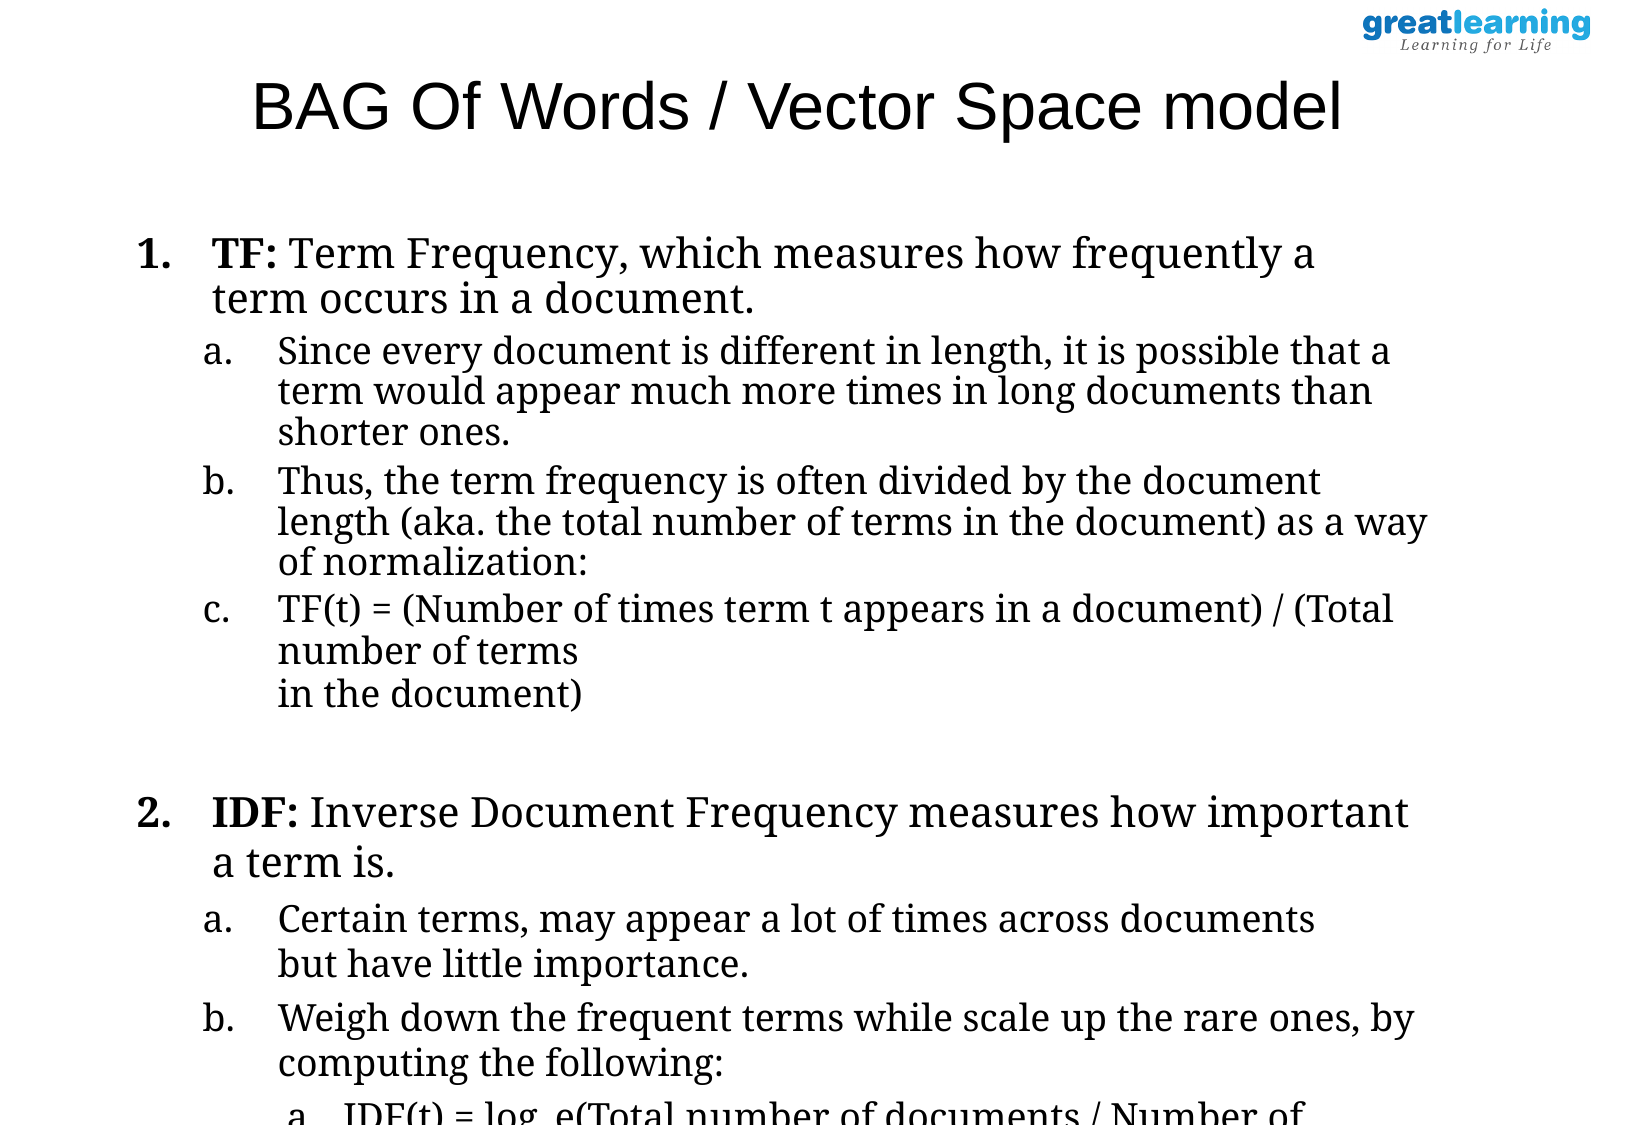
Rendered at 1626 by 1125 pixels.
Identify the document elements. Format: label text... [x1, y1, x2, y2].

picture [1362, 7, 1592, 55]
title BAG Of Words / Vector Space model [85, 40, 1540, 251]
text_box TF: Term Frequency, which measures how frequently a term occurs in a document. Since every document is different in length, it is possible that a term would appear much more times in long documents than shorter ones. Thus, the term frequency is often divided by the document length (aka. the total number of terms in the document) as a way of normalization: TF(t) = (Number of times term t appears in a document) / (Total number of terms in the document) IDF: Inverse Document Frequency measures how important a term is. Certain terms, may appear a lot of times across documents but have little importance. Weigh down the frequent terms while scale up the rare ones, by computing the following: IDF(t) = log_e(Total number of documents / Number of documents with term t in it). Source: http://www.tfidf.com/ [134, 251, 1489, 1125]
